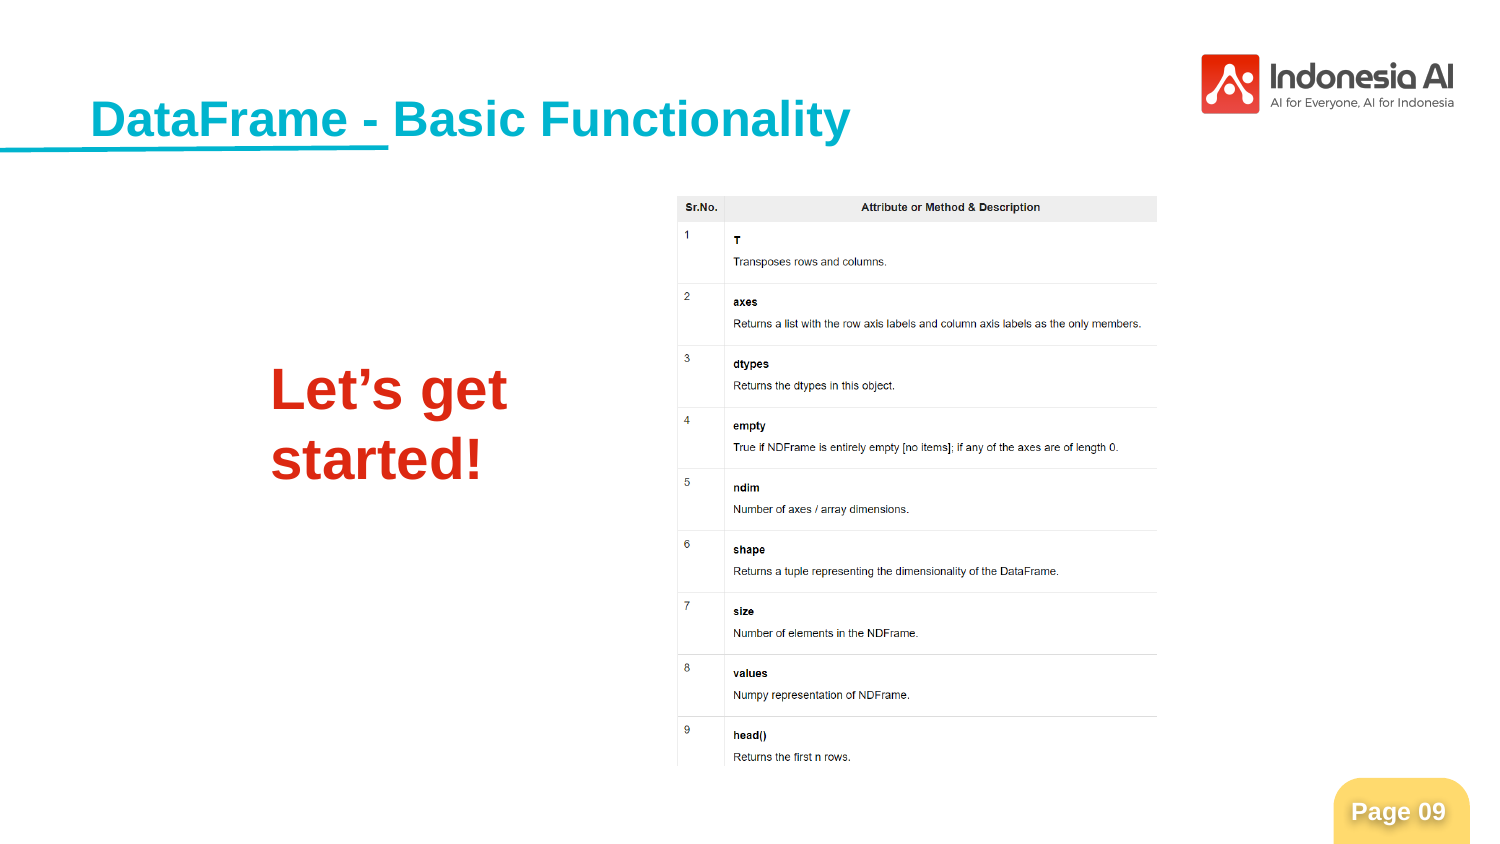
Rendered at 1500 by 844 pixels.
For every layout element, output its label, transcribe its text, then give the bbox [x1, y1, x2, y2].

text_box DataFrame - Basic Functionality [74, 71, 1004, 162]
picture [668, 195, 1157, 766]
text_box Page 09 [1336, 780, 1495, 841]
text_box Let’s get started! [255, 335, 596, 506]
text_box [0, 147, 389, 151]
picture [1190, 44, 1465, 124]
